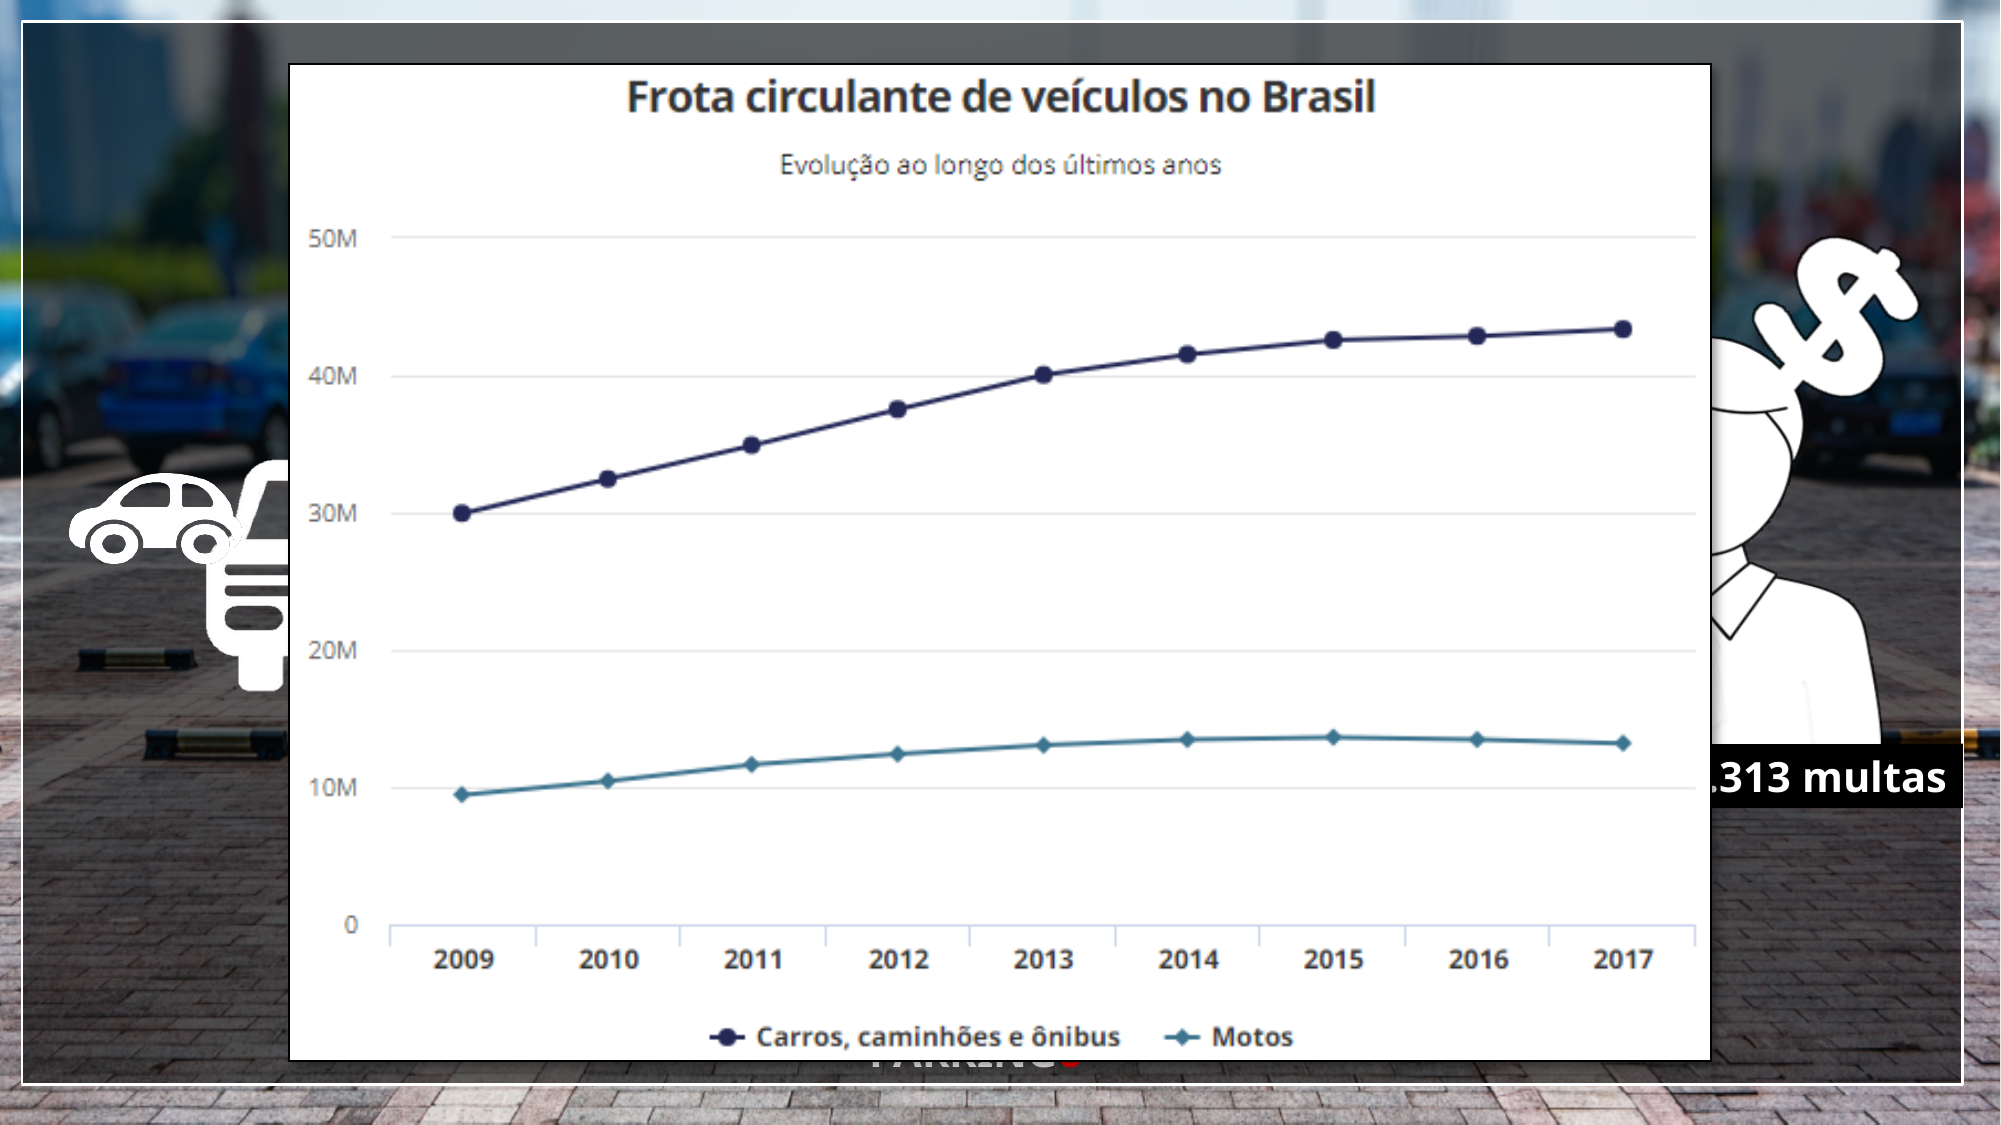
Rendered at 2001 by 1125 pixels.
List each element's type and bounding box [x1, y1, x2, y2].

text_box [69, 398, 289, 752]
picture [0, 0, 2001, 1125]
